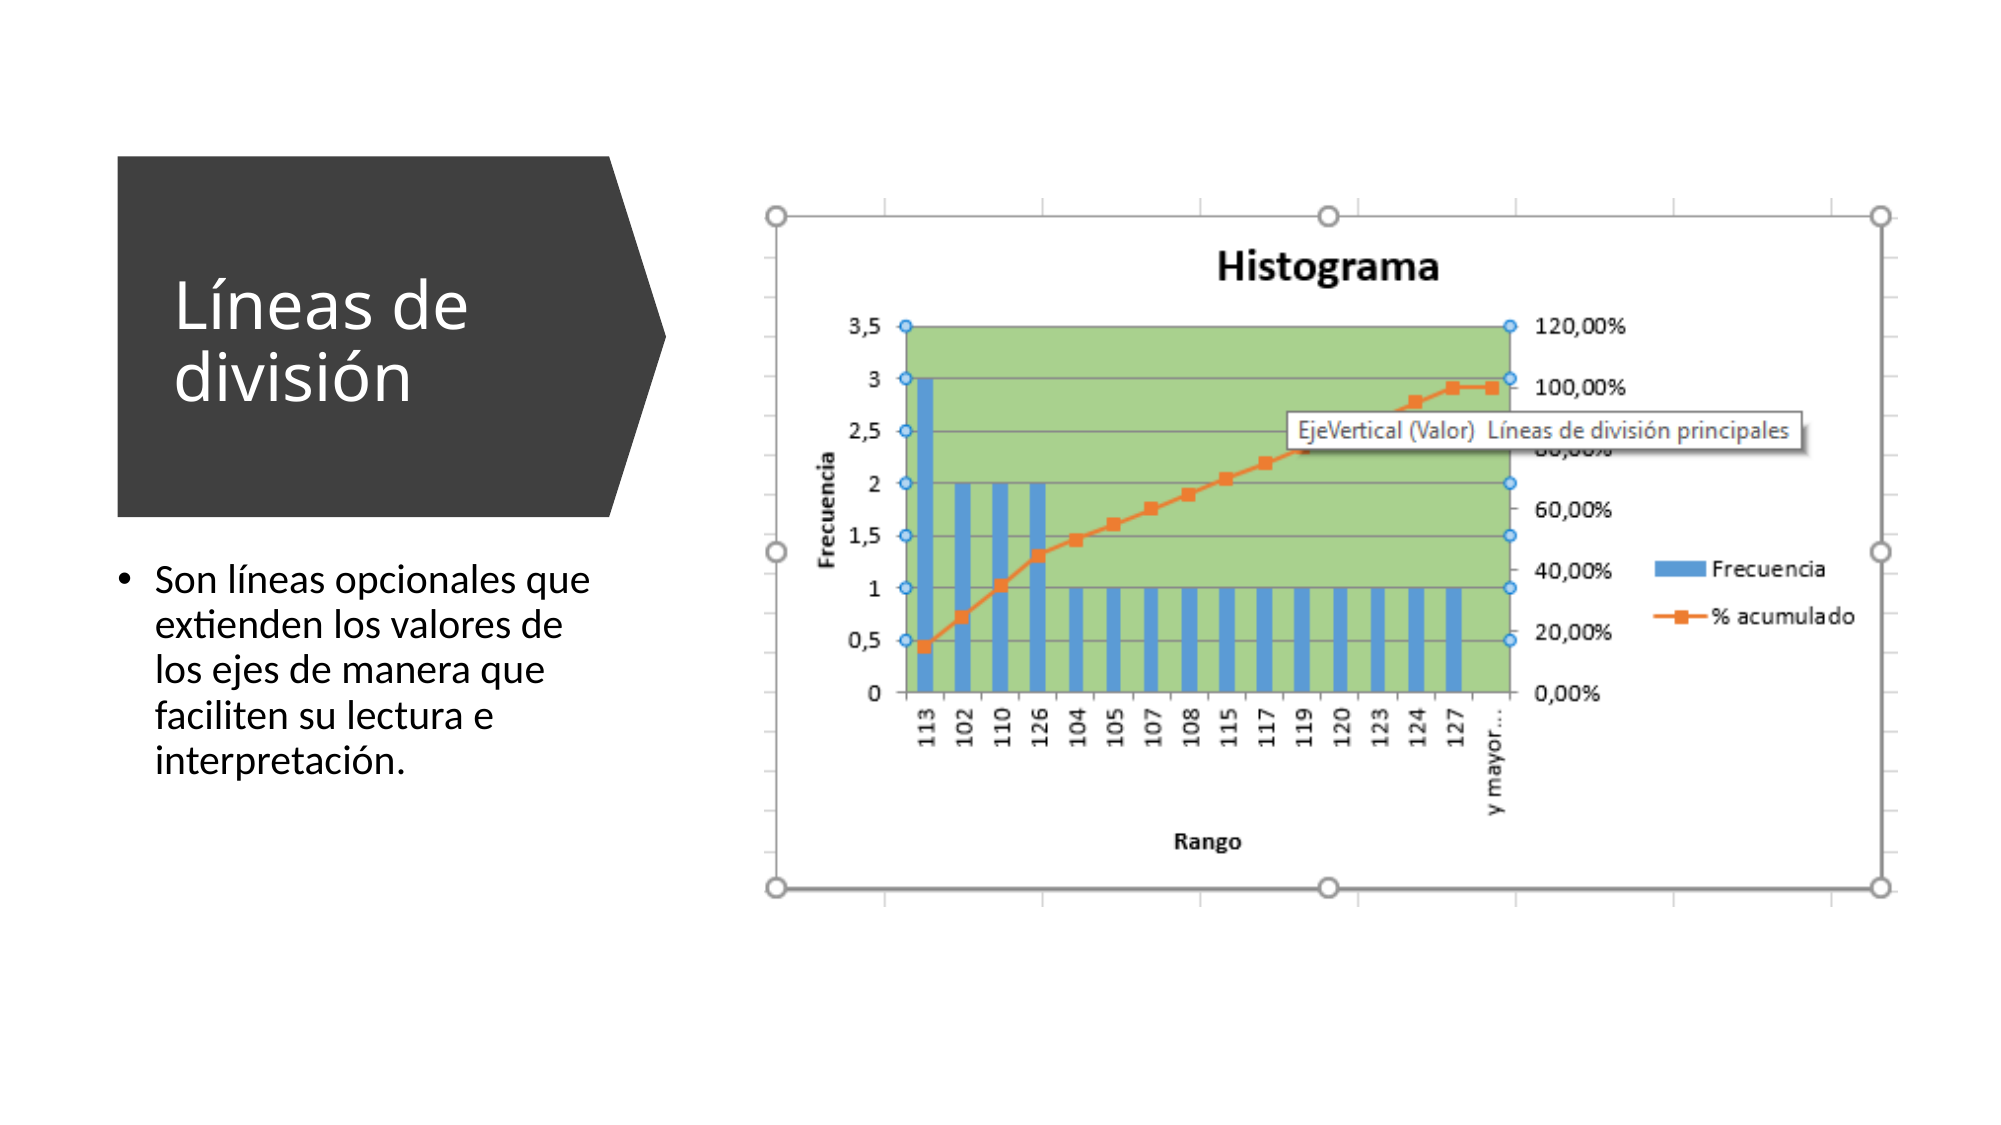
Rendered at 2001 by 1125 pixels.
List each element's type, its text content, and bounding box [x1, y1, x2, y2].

title Líneas de división [158, 197, 597, 490]
text_box [116, 155, 668, 519]
picture [764, 198, 1898, 907]
list Son líneas opcionales que extienden los valores de los ejes de manera que faciliten su lectura e interpretación. [27, 550, 635, 1008]
